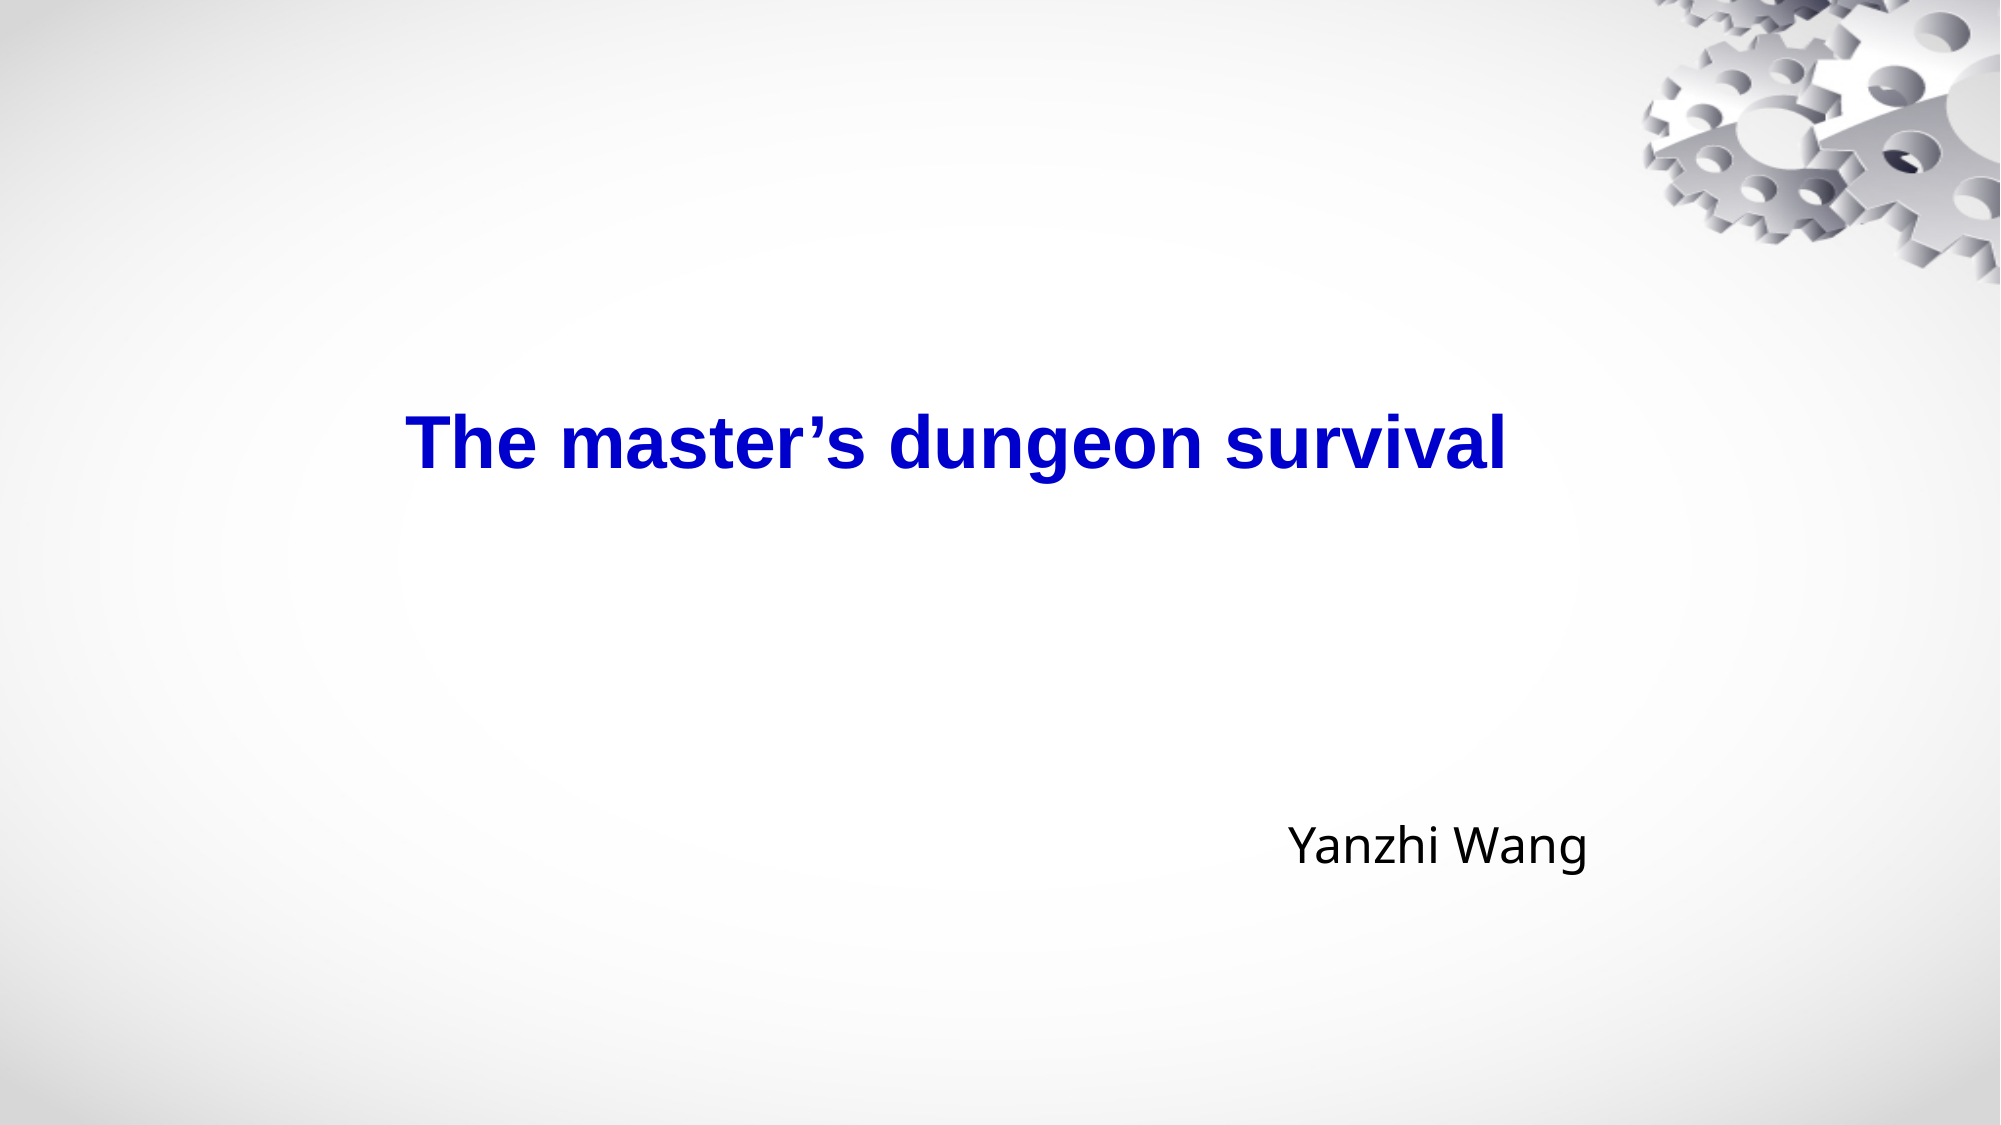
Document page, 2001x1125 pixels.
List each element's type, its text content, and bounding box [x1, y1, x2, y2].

text_box Yanzhi Wang [1273, 805, 1973, 881]
picture [0, 0, 2000, 1125]
text_box The master’s dungeon survival [390, 385, 1610, 491]
